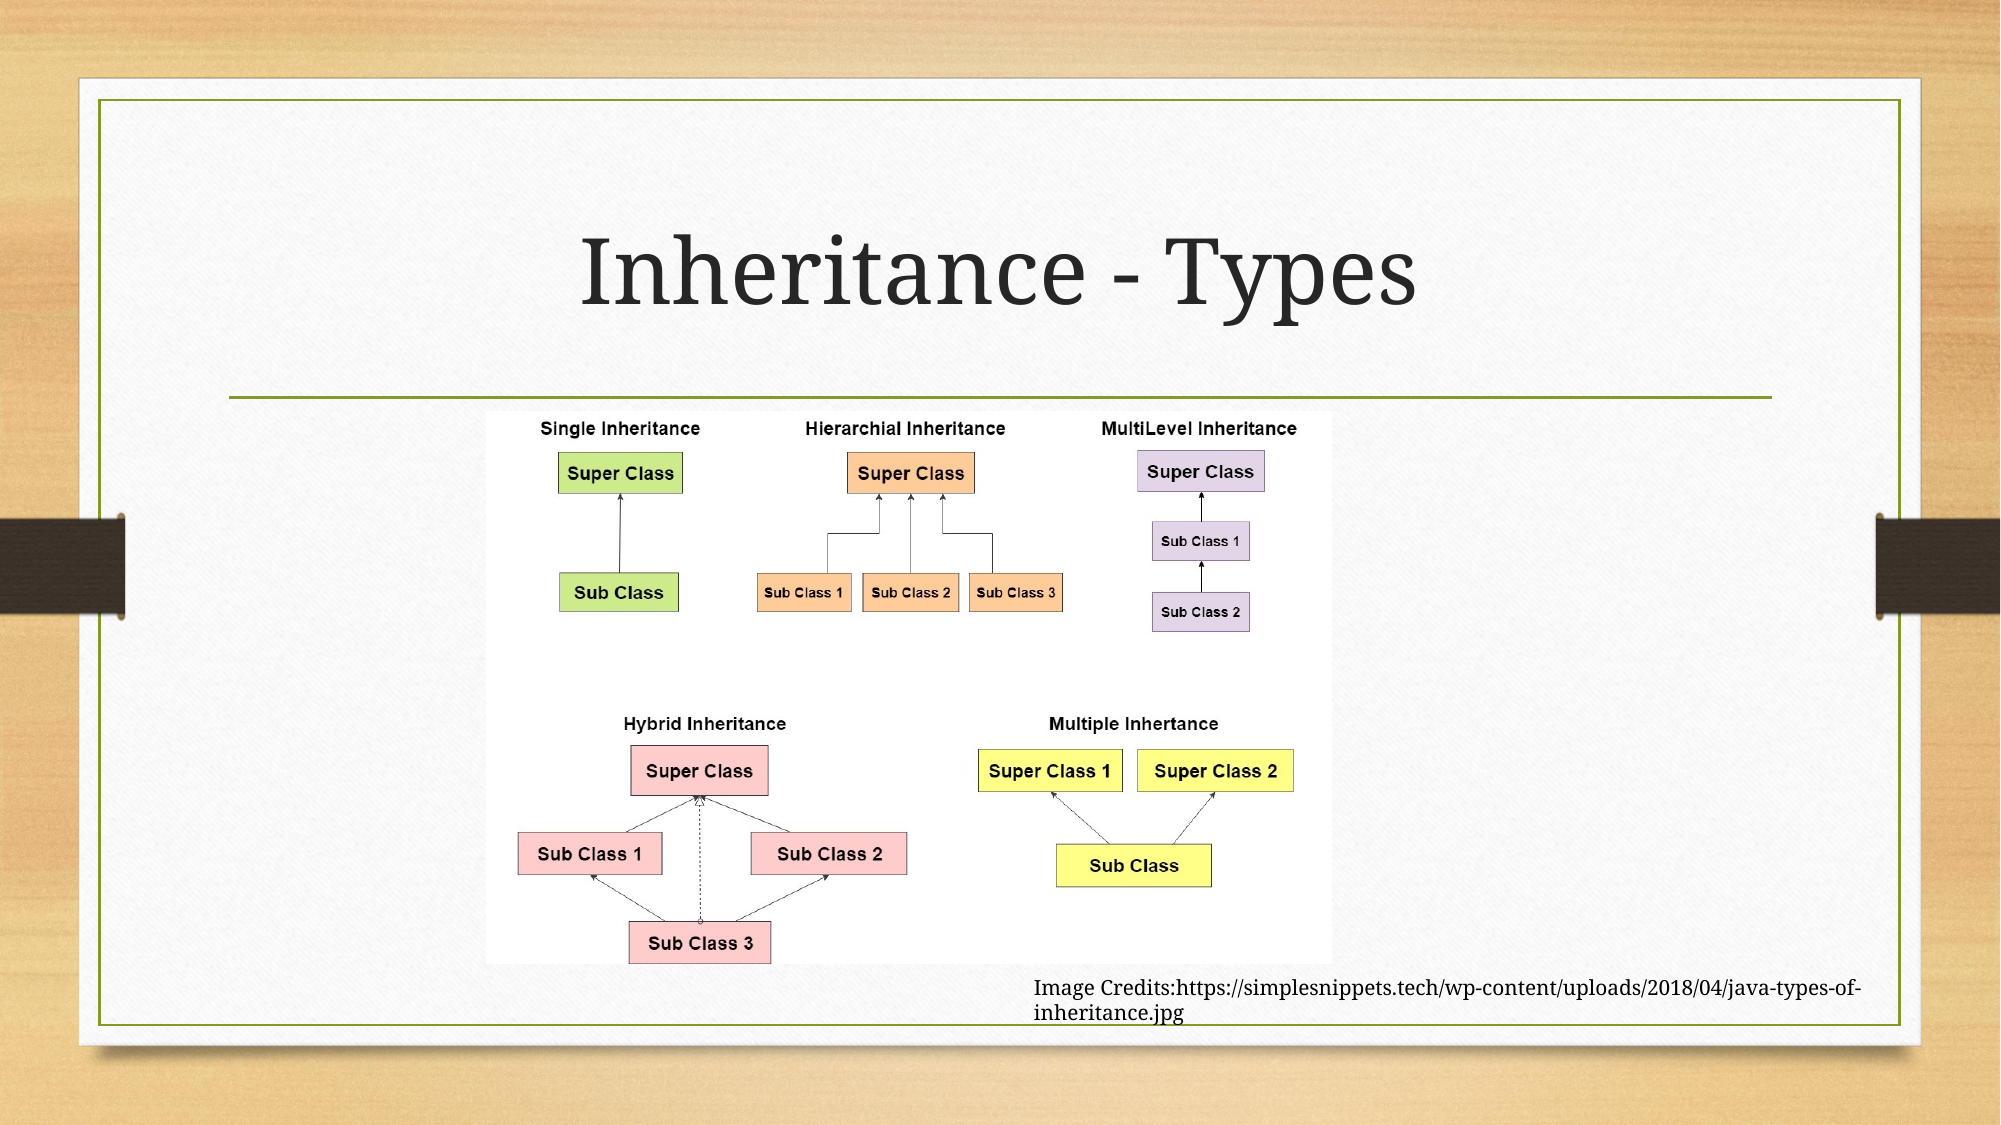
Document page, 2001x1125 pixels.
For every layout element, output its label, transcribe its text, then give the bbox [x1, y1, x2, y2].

title Inheritance - Types [212, 161, 1788, 375]
picture [0, 0, 2001, 1125]
footer Image Credits:https://simplesnippets.tech/wp-content/uploads/2018/04/java-types-of-inheritance.jpg [1018, 981, 1892, 1019]
